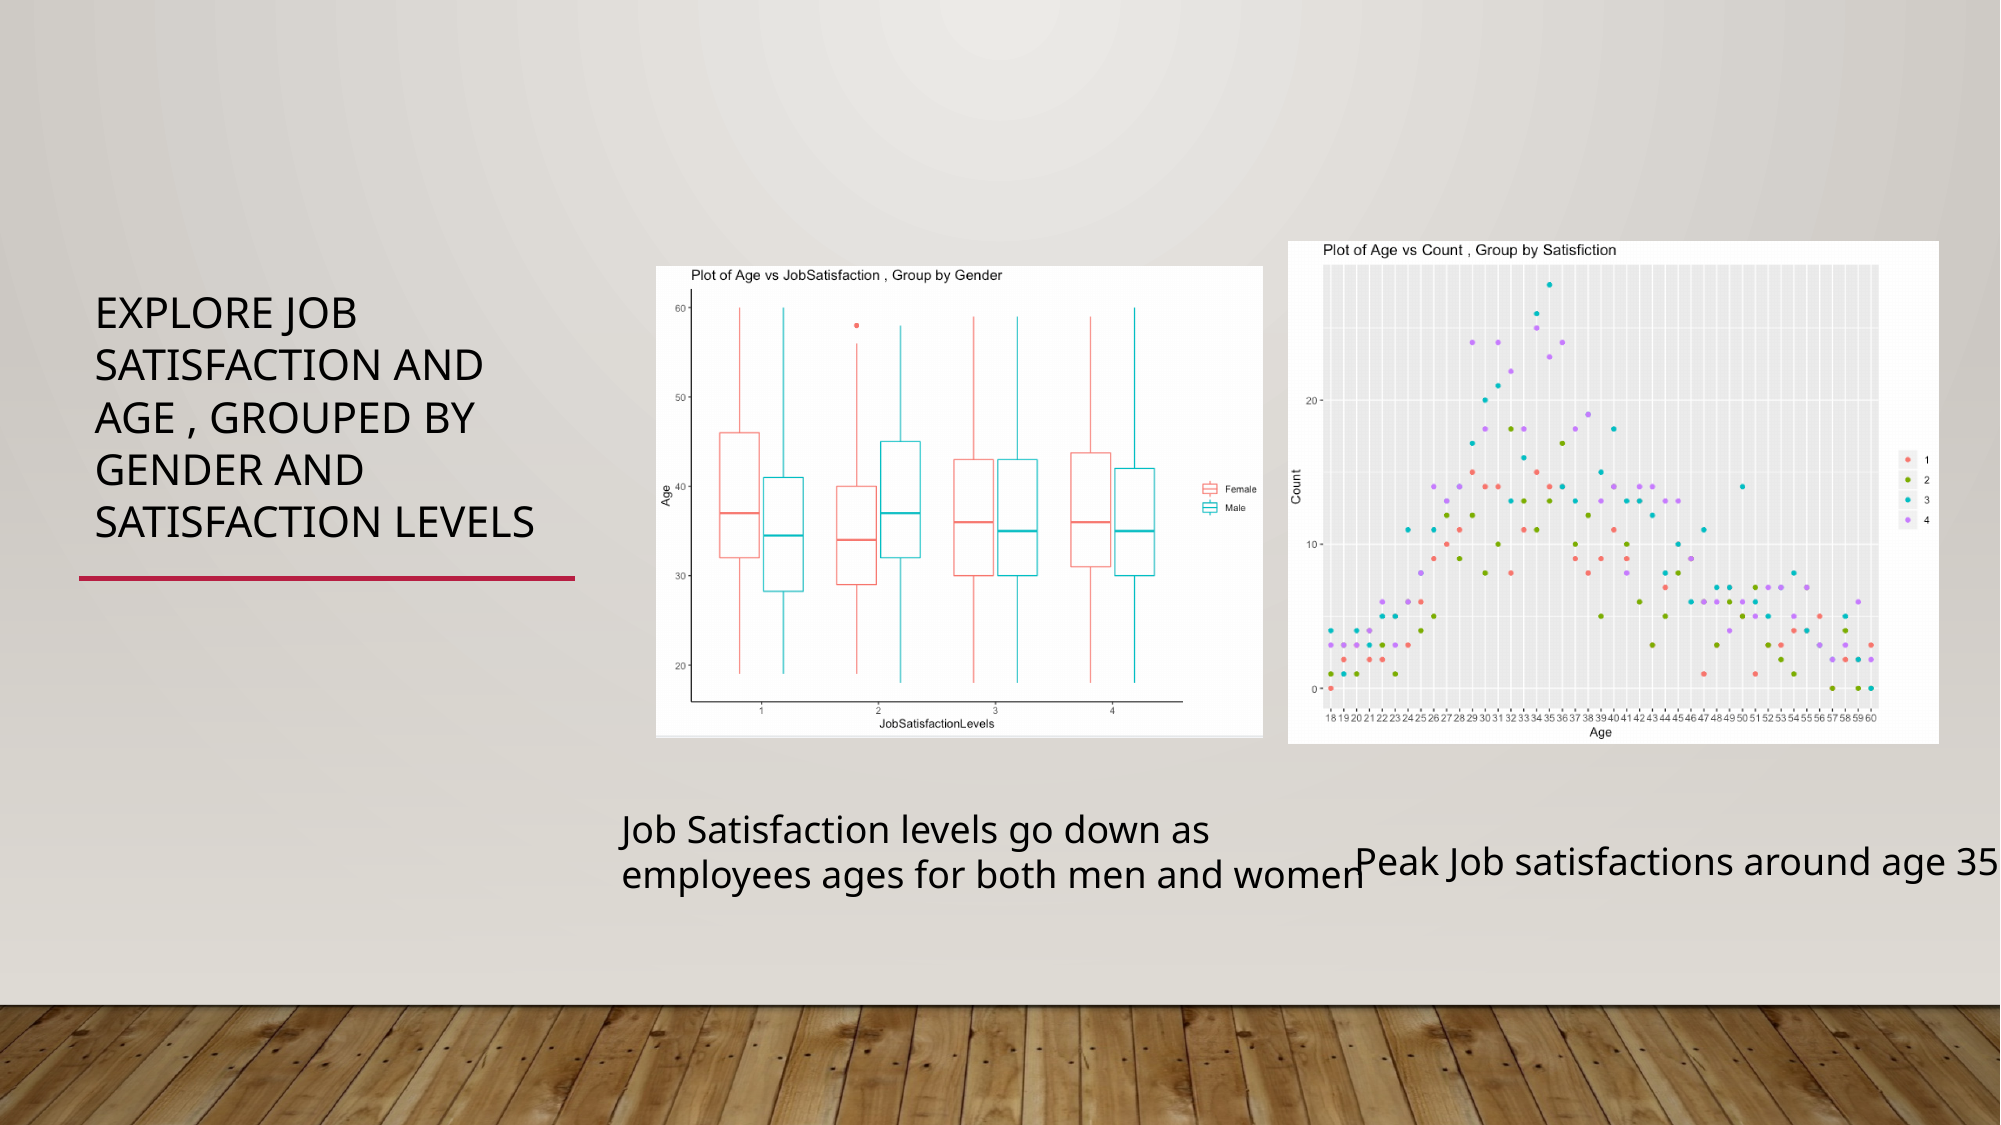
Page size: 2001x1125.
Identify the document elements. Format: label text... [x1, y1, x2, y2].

text_box [0, 330, 2000, 1004]
text_box Explore Job satisfaction and Age , Grouped by Gender and Satisfaction LEVEls [79, 241, 577, 549]
picture [0, 1006, 2000, 1125]
text_box [0, 0, 2000, 330]
text_box Peak Job satisfactions around age 35 [1339, 831, 2000, 891]
picture [1288, 241, 1939, 744]
text_box Job Satisfaction levels go down as employees ages for both men and women [606, 798, 1381, 904]
picture [656, 266, 1263, 738]
